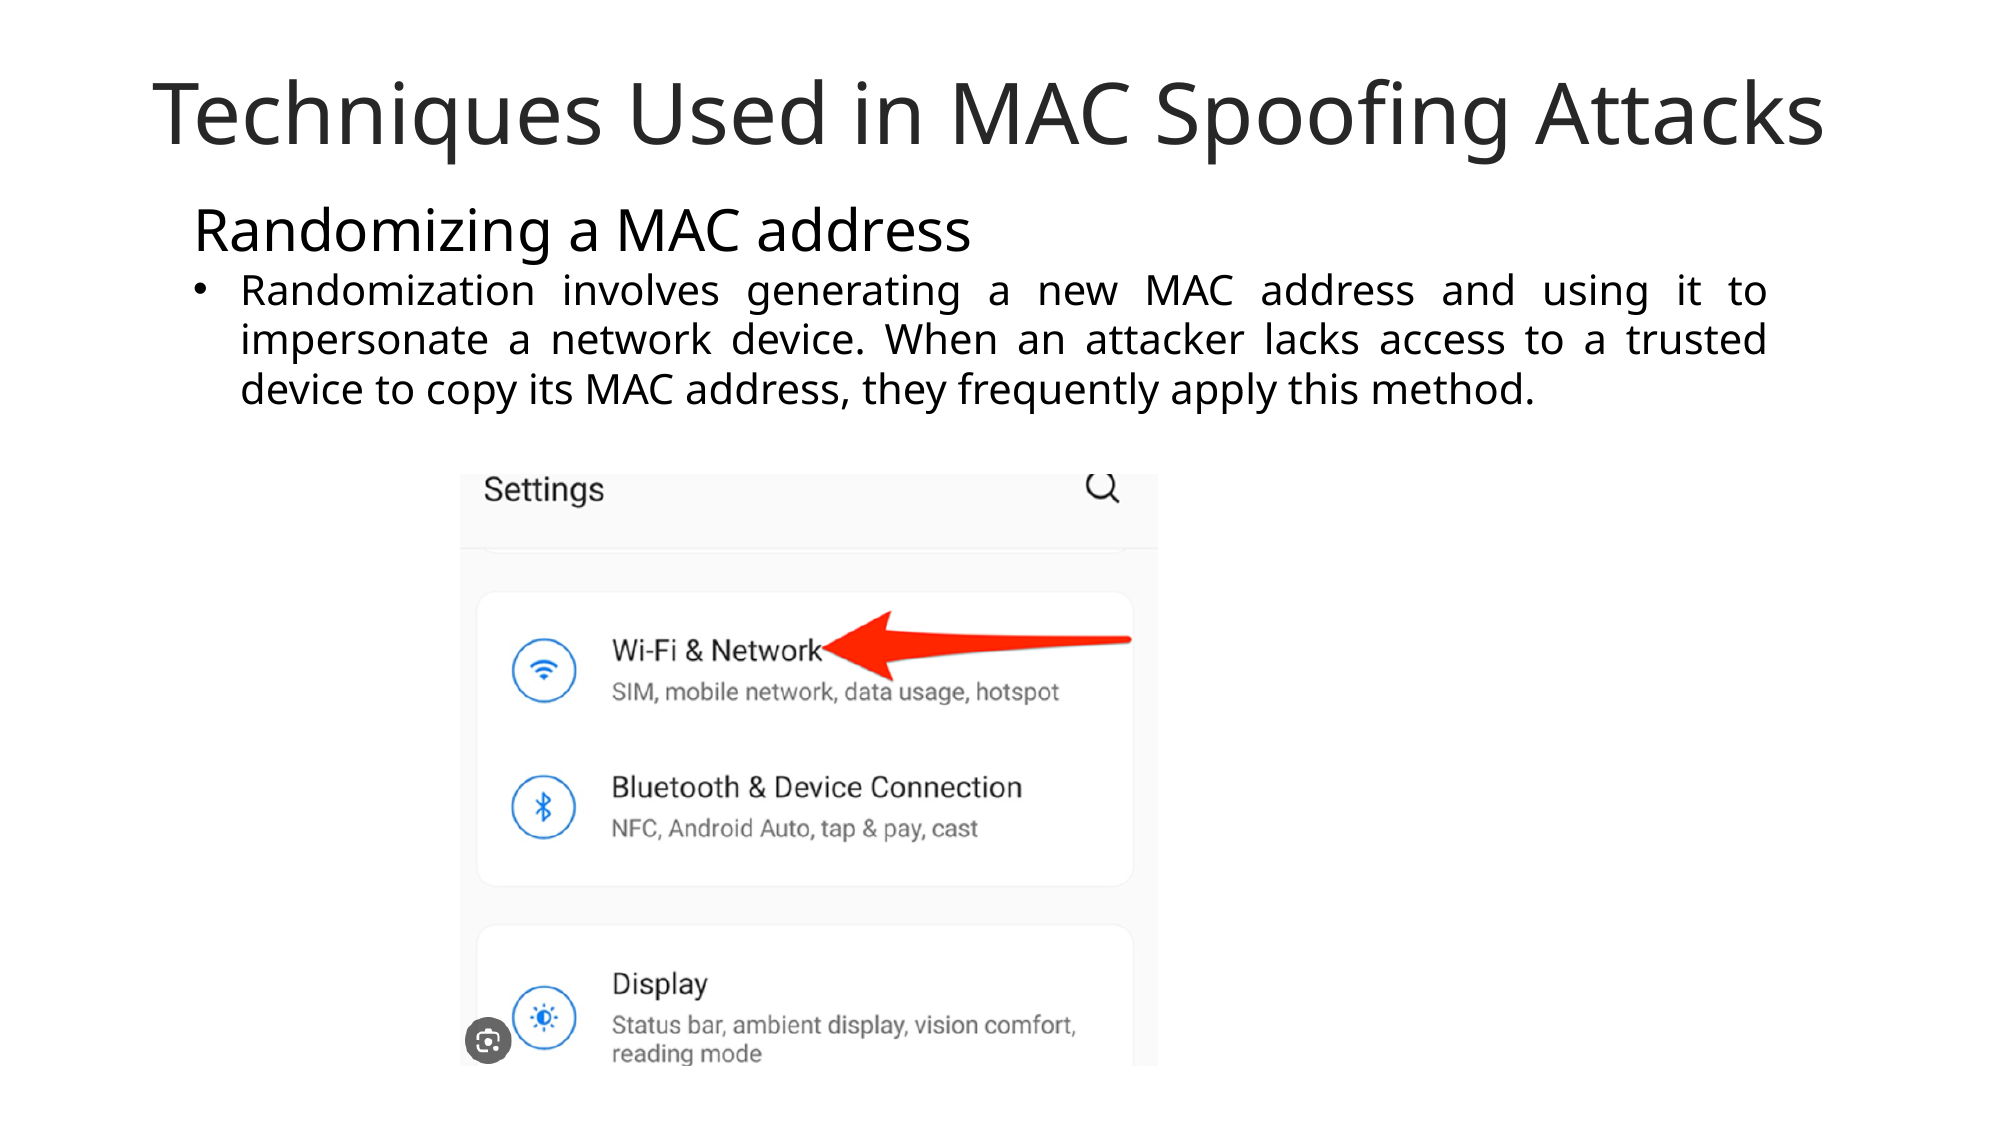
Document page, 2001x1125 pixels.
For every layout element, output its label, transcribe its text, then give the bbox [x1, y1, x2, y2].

title Techniques Used in MAC Spoofing Attacks [137, 59, 1863, 278]
text_box Randomizing a MAC address Randomization involves generating a new MAC address and using it to impersonate a network device. When an attacker lacks access to a trusted device to copy its MAC address, they frequently apply this method. [178, 185, 1784, 521]
picture [459, 474, 1159, 1066]
